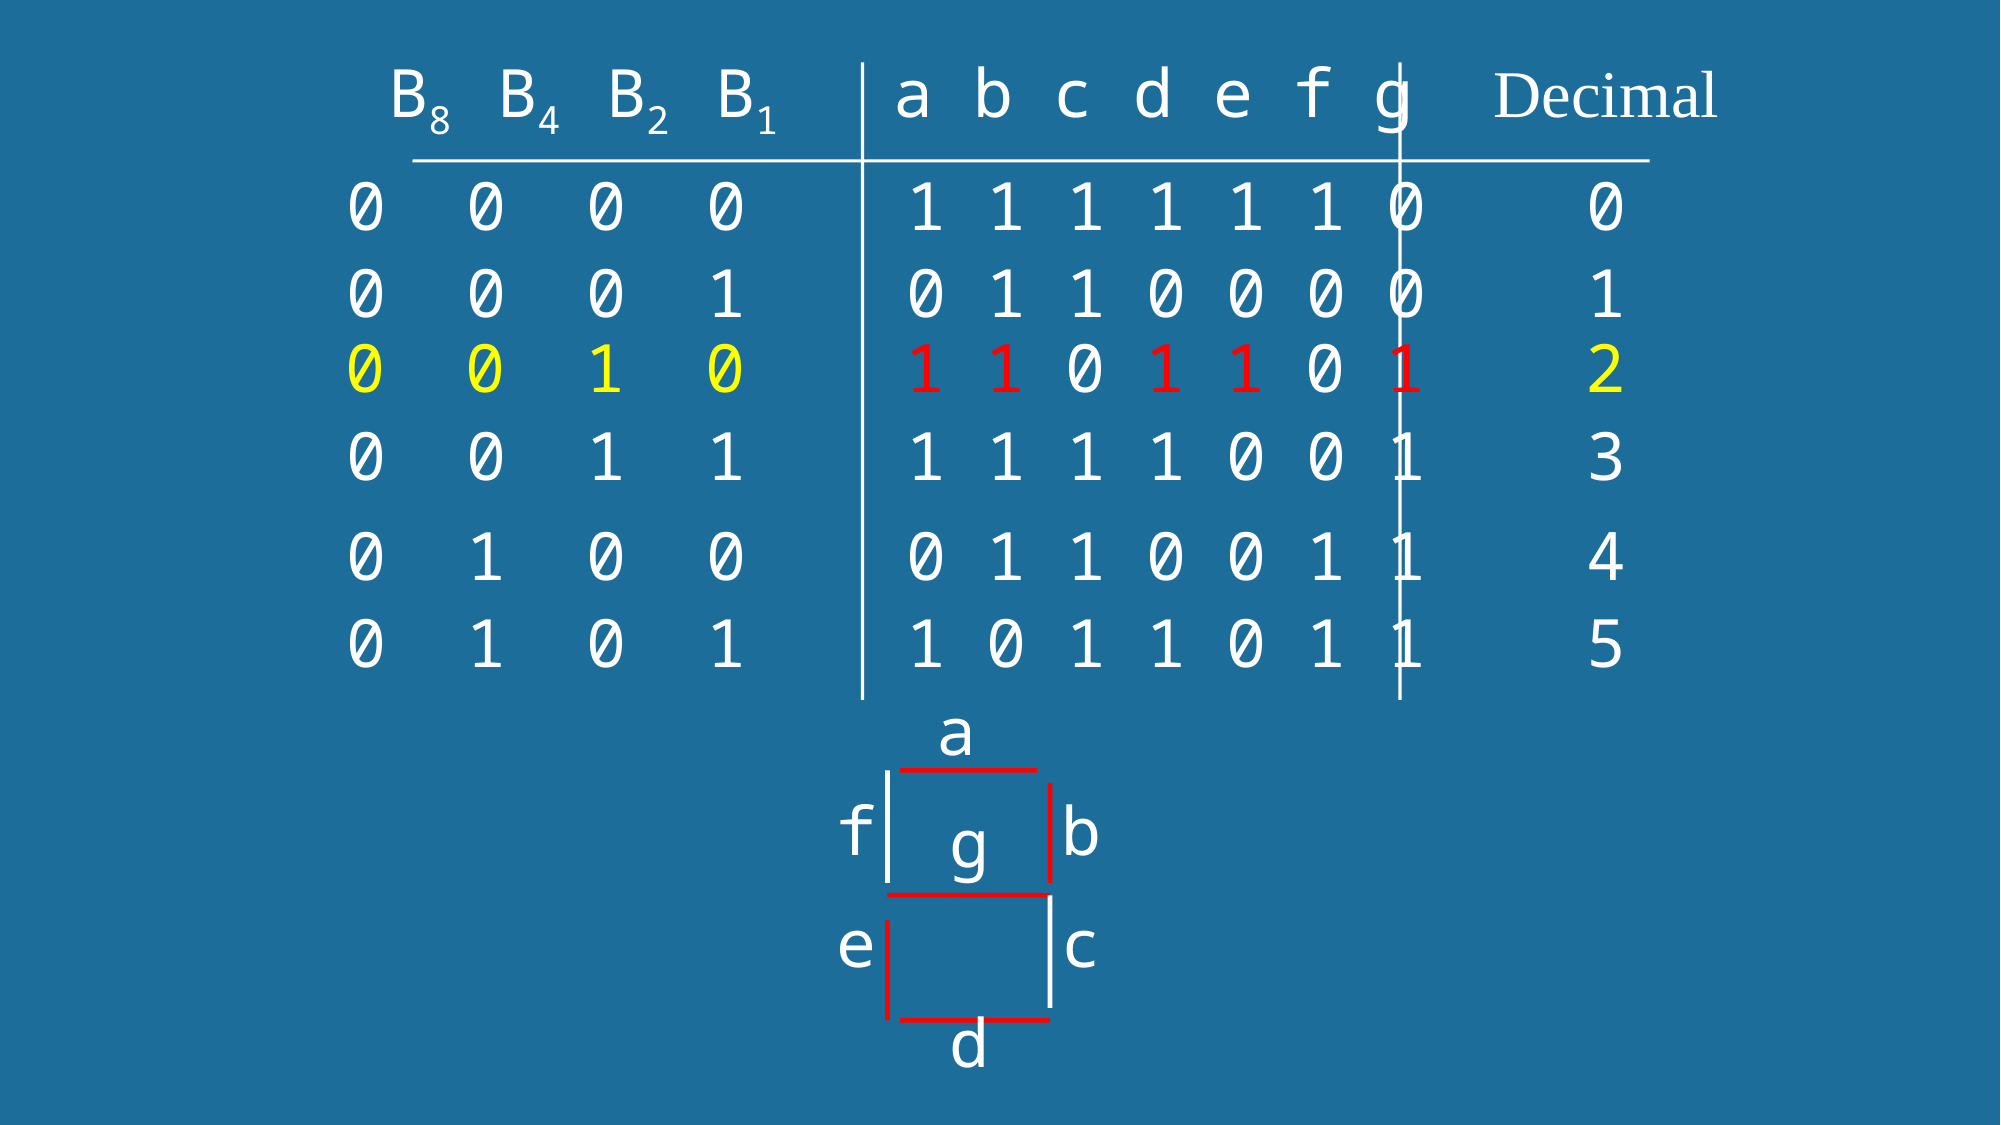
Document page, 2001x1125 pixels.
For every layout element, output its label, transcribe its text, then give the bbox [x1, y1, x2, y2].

text_box 0 0 0 0 1 1 1 1 1 1 0 0 [331, 156, 1641, 251]
text_box g [934, 793, 1004, 889]
text_box 0 1 0 1 1 0 1 1 0 1 1 5 [331, 601, 1641, 689]
text_box b [1047, 781, 1117, 876]
text_box f [822, 781, 892, 876]
text_box B8 B4 B2 B1 a b c d e f g Decimal [373, 43, 1735, 230]
text_box 0 0 1 0 1 1 0 1 1 0 1 2 [331, 339, 1641, 414]
text_box 0 0 0 1 0 1 1 0 0 0 0 1 [331, 251, 1641, 339]
text_box c [1047, 893, 1117, 989]
text_box 0 0 1 1 1 1 1 1 0 0 1 3 [331, 414, 1641, 501]
text_box a [922, 681, 992, 776]
text_box e [822, 893, 892, 989]
text_box d [934, 993, 1004, 1089]
text_box 0 1 0 0 0 1 1 0 0 1 1 4 [331, 506, 1641, 601]
